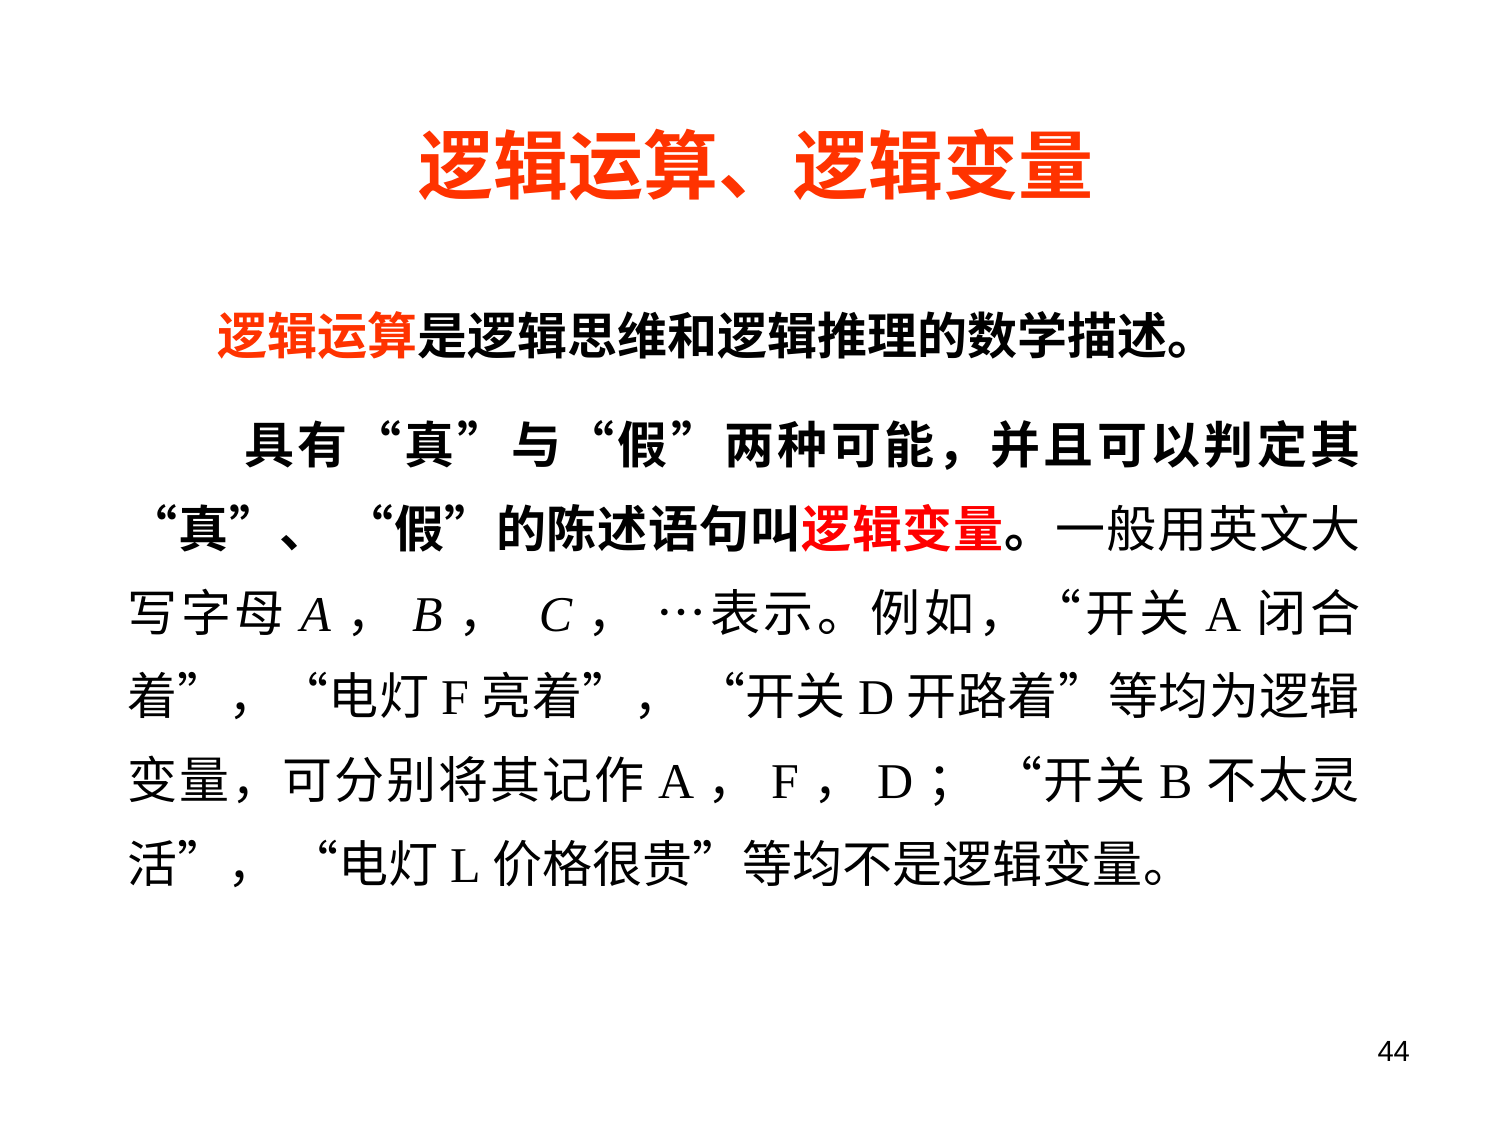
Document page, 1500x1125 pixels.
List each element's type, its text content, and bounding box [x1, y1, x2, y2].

slide_number 44 [1074, 1024, 1426, 1103]
text_box 逻辑运算、逻辑变量 [277, 84, 1235, 244]
text_box 逻辑运算是逻辑思维和逻辑推理的数学描述。 具有“真”与“假”两种可能，并且可以判定其“真”、 “假”的陈述语句叫逻辑变量。一般用英文大写字母A，B， C， …表示。例如，“开关A闭合着”，“电灯F亮着”， “开关D开路着”等均为逻辑变量，可分别将其记作A，F，D； “开关B不太灵活”， “电灯L价格很贵”等均不是逻辑变量。 [112, 281, 1375, 901]
